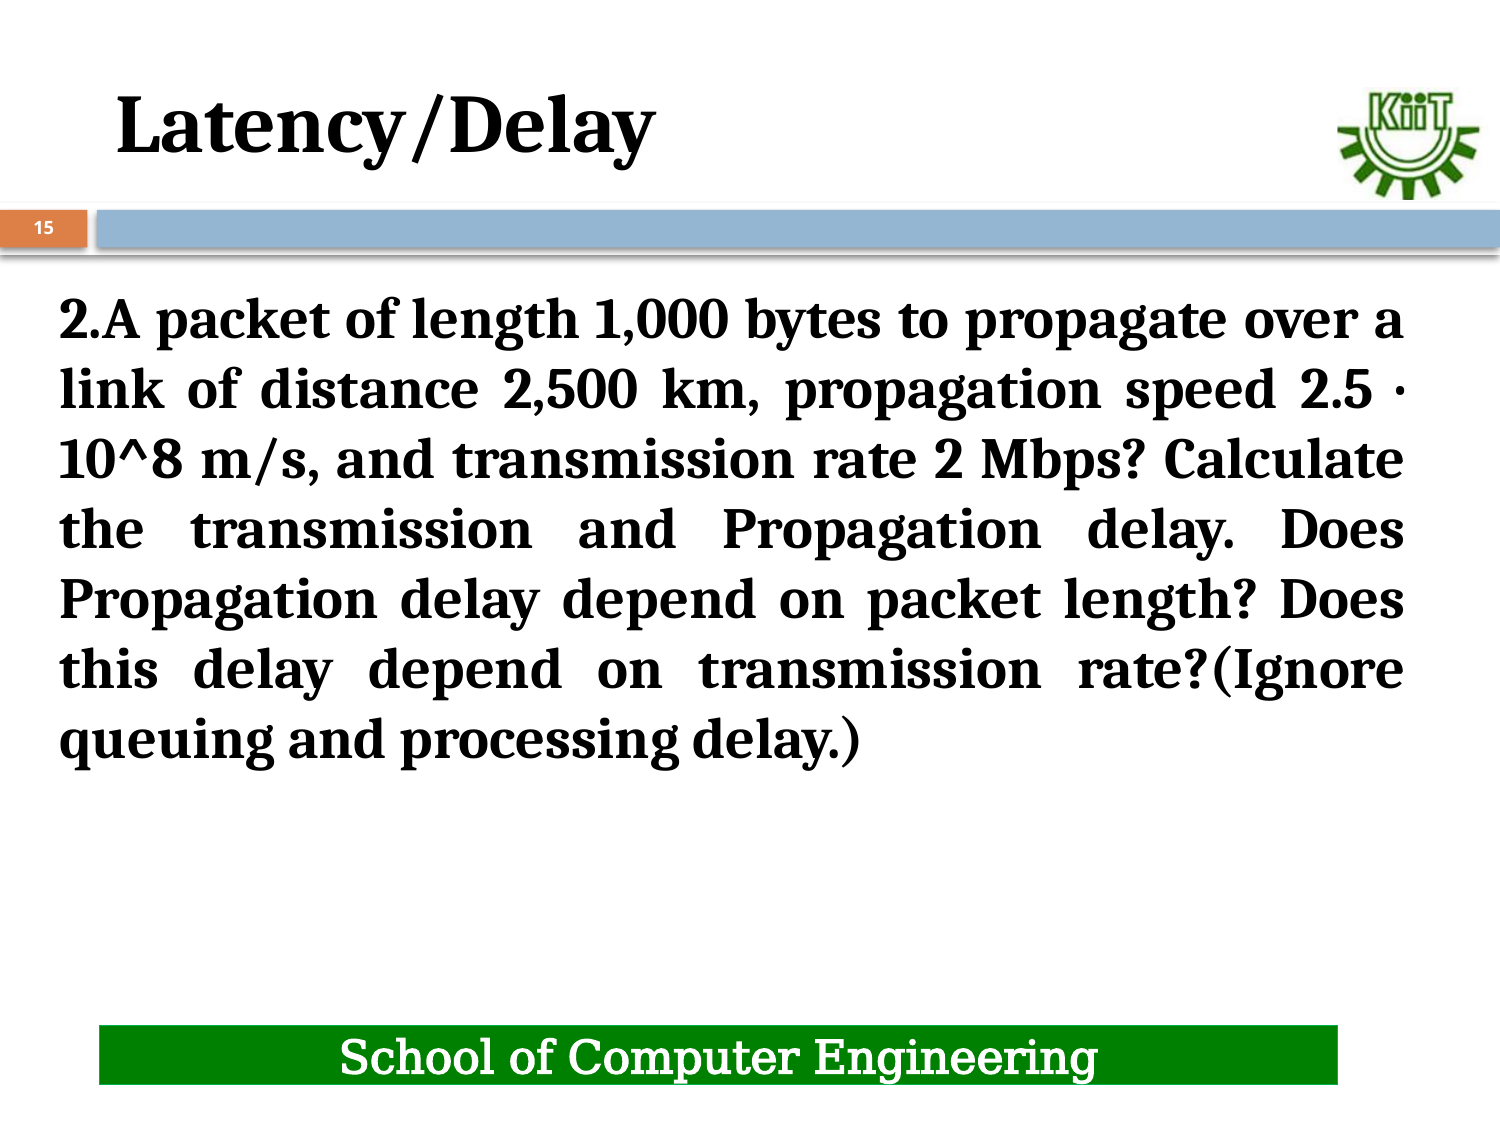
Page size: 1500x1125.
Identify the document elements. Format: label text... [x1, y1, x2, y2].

text_box 2.A packet of length 1,000 bytes to propagate over a link of distance 2,500 km, propagation speed 2.5 · 10^8 m/s, and transmission rate 2 Mbps? Calculate the transmission and Propagation delay. Does Propagation delay depend on packet length? Does this delay depend on transmission rate?(Ignore queuing and processing delay.) [44, 272, 1421, 778]
title Latency/Delay [100, 37, 1439, 201]
footer School of Computer Engineering [99, 1025, 1338, 1085]
picture [1337, 87, 1491, 201]
slide_number 15 [0, 208, 88, 249]
